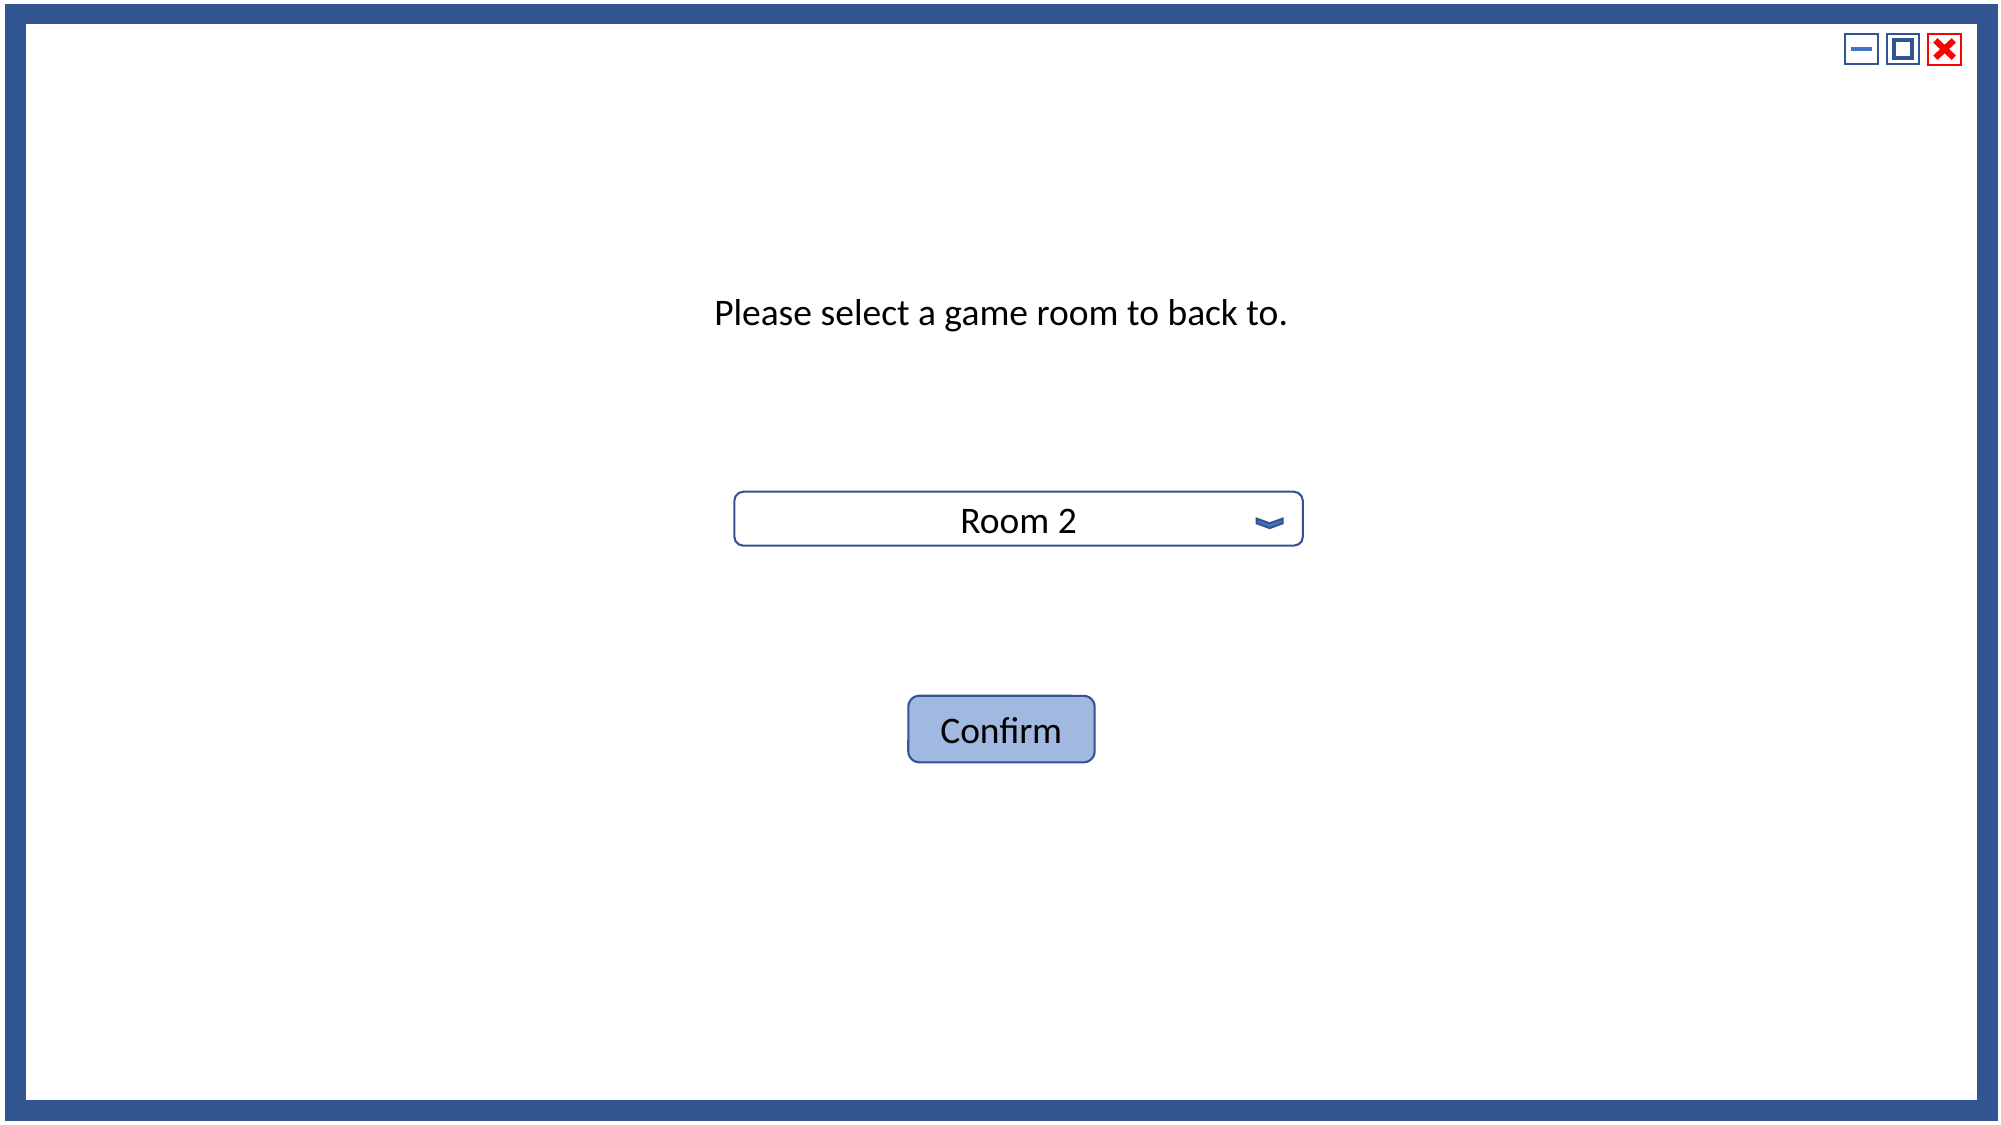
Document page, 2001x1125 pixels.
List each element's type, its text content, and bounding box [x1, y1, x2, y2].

text_box Room 2 [733, 490, 1304, 547]
text_box Please select a game room to back to. [687, 280, 1316, 348]
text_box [1845, 33, 1961, 65]
text_box [1255, 517, 1284, 530]
text_box [15, 13, 1988, 1112]
text_box Confirm [907, 694, 1096, 764]
